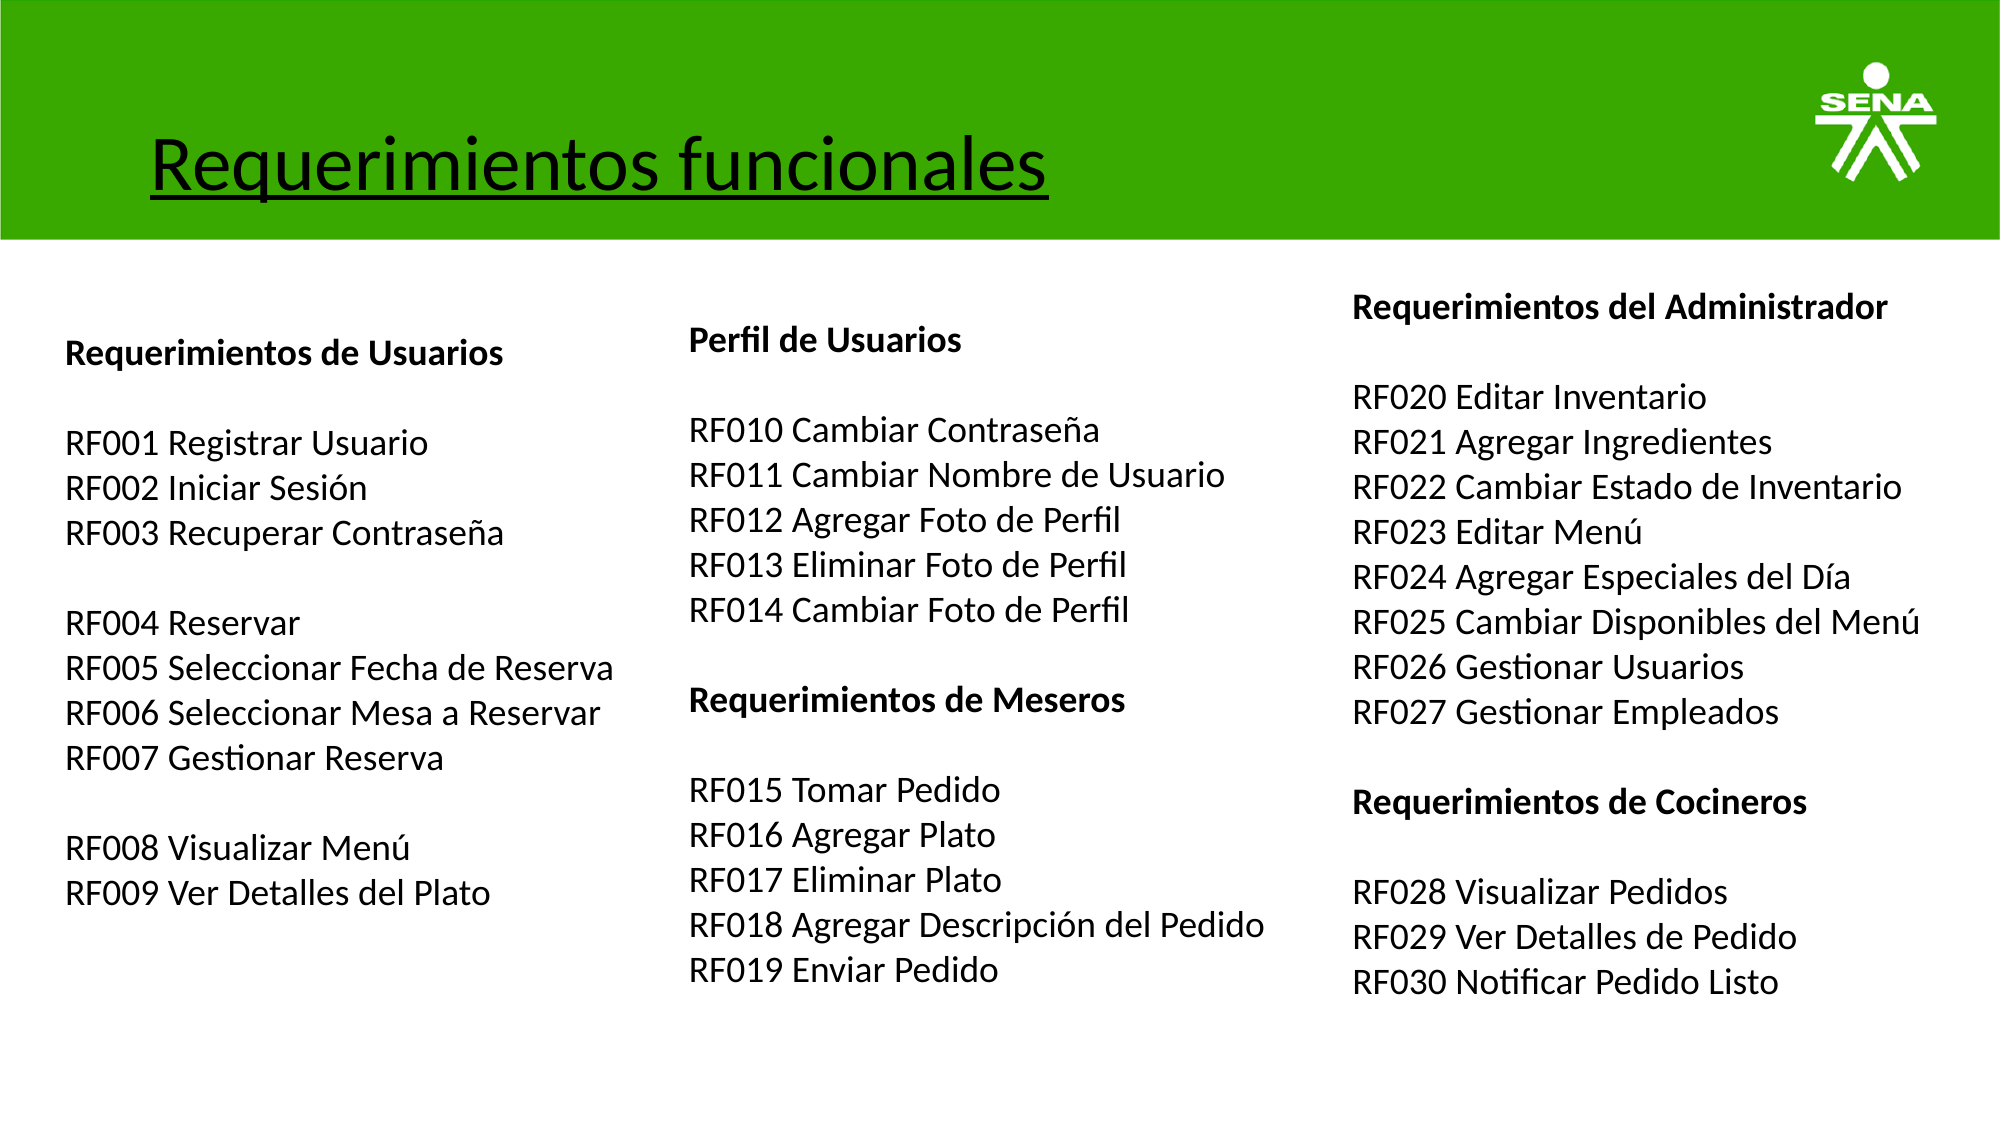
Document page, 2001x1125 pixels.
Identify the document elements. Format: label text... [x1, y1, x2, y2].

text_box Requerimientos de Usuarios RF001 Registrar Usuario RF002 Iniciar Sesión RF003 Recuperar Contraseña RF004 Reservar RF005 Seleccionar Fecha de Reserva RF006 Seleccionar Mesa a Reservar RF007 Gestionar Reserva RF008 Visualizar Menú RF009 Ver Detalles del Plato [49, 320, 663, 921]
text_box Requerimientos del Administrador RF020 Editar Inventario RF021 Agregar Ingredientes RF022 Cambiar Estado de Inventario RF023 Editar Menú RF024 Agregar Especiales del Día RF025 Cambiar Disponibles del Menú RF026 Gestionar Usuarios RF027 Gestionar Empleados Requerimientos de Cocineros RF028 Visualizar Pedidos RF029 Ver Detalles de Pedido RF030 Notificar Pedido Listo [1337, 229, 1950, 1010]
picture [0, 0, 2000, 240]
text_box Perfil de Usuarios RF010 Cambiar Contraseña RF011 Cambiar Nombre de Usuario RF012 Agregar Foto de Perfil RF013 Eliminar Foto de Perfil RF014 Cambiar Foto de Perfil Requerimientos de Meseros RF015 Tomar Pedido RF016 Agregar Plato RF017 Eliminar Plato RF018 Agregar Descripción del Pedido RF019 Enviar Pedido [673, 262, 1287, 1088]
text_box Requerimientos funcionales [150, 108, 1122, 304]
